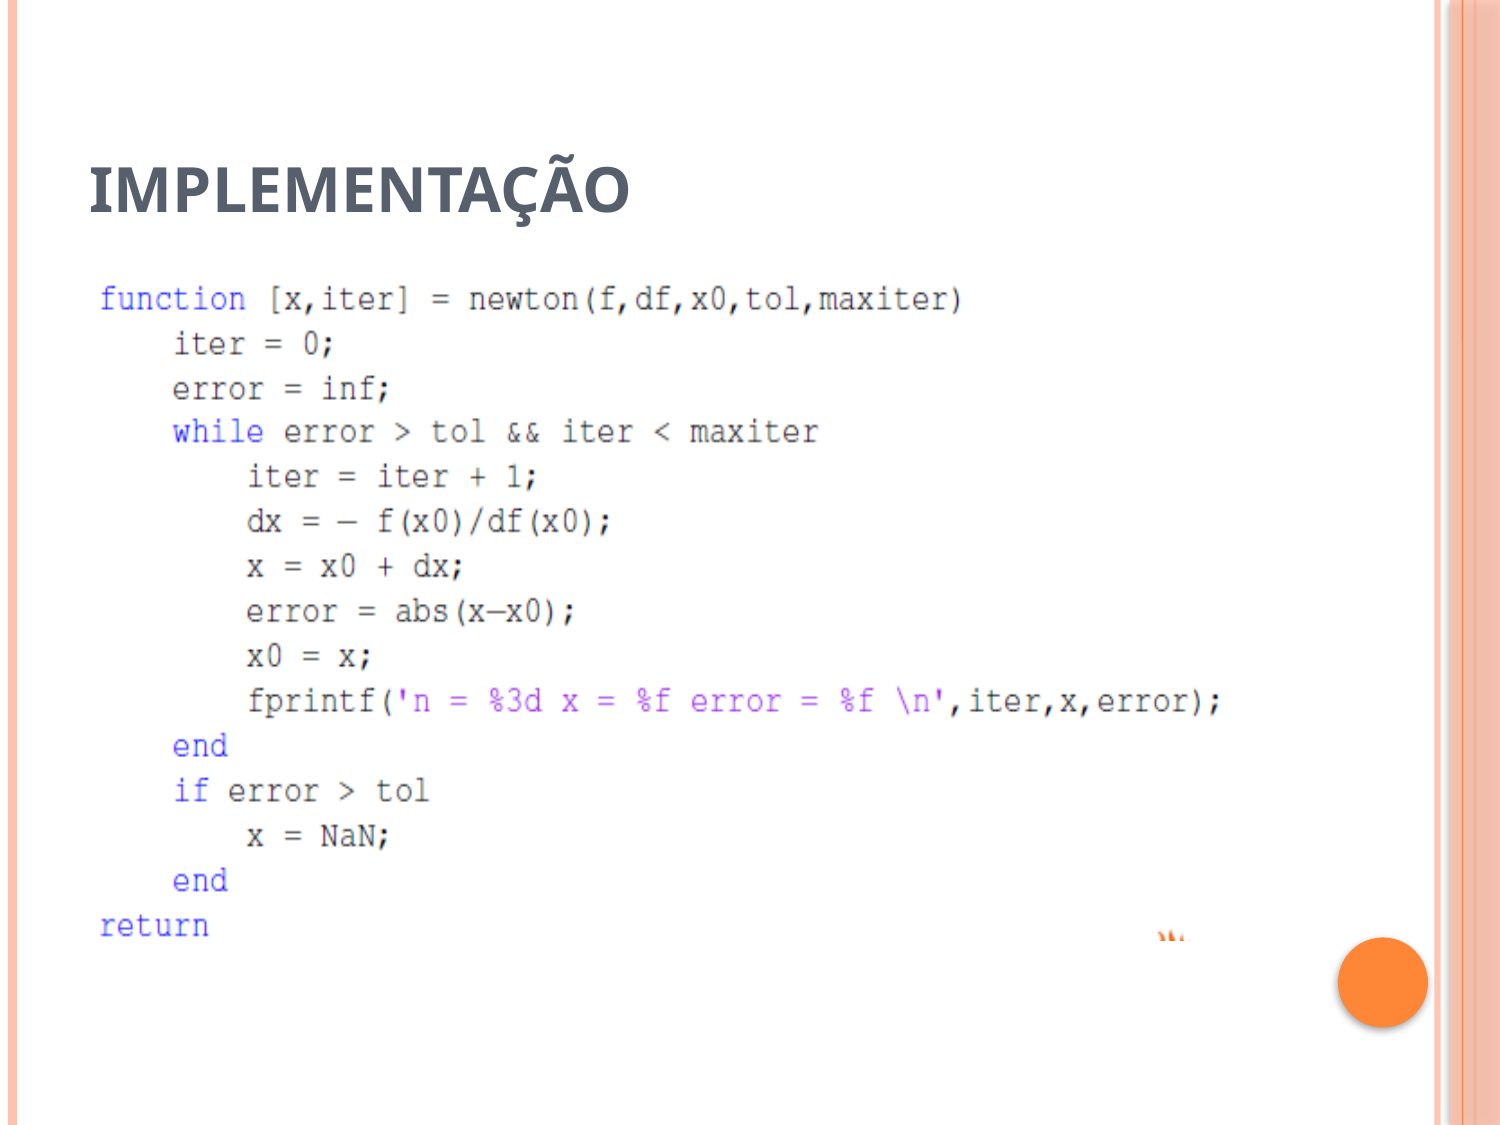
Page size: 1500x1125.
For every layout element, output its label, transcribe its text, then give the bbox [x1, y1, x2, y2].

picture [79, 278, 1235, 941]
title Implementação [75, 45, 1300, 233]
